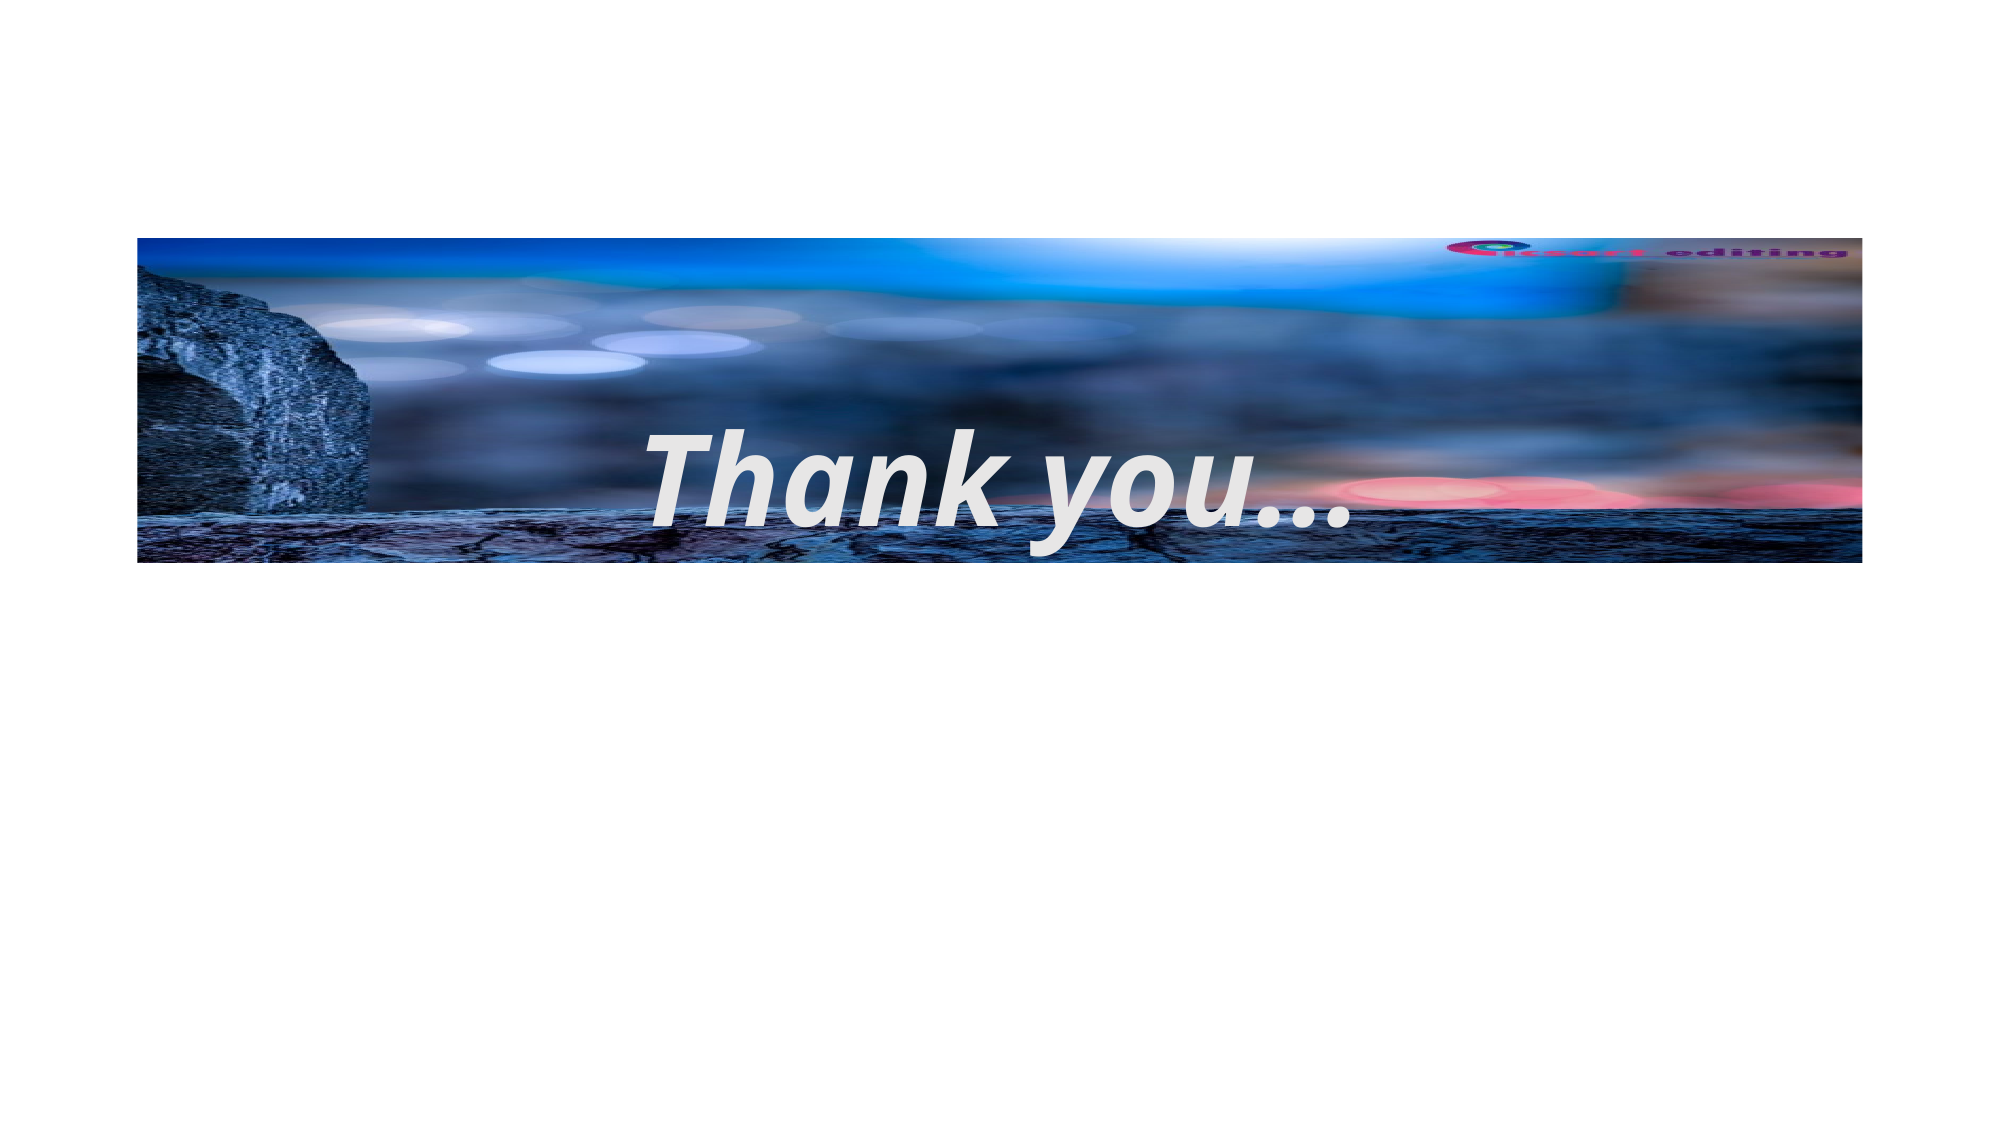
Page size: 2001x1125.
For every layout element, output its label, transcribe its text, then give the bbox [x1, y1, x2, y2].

list Thank you… [137, 238, 1863, 563]
